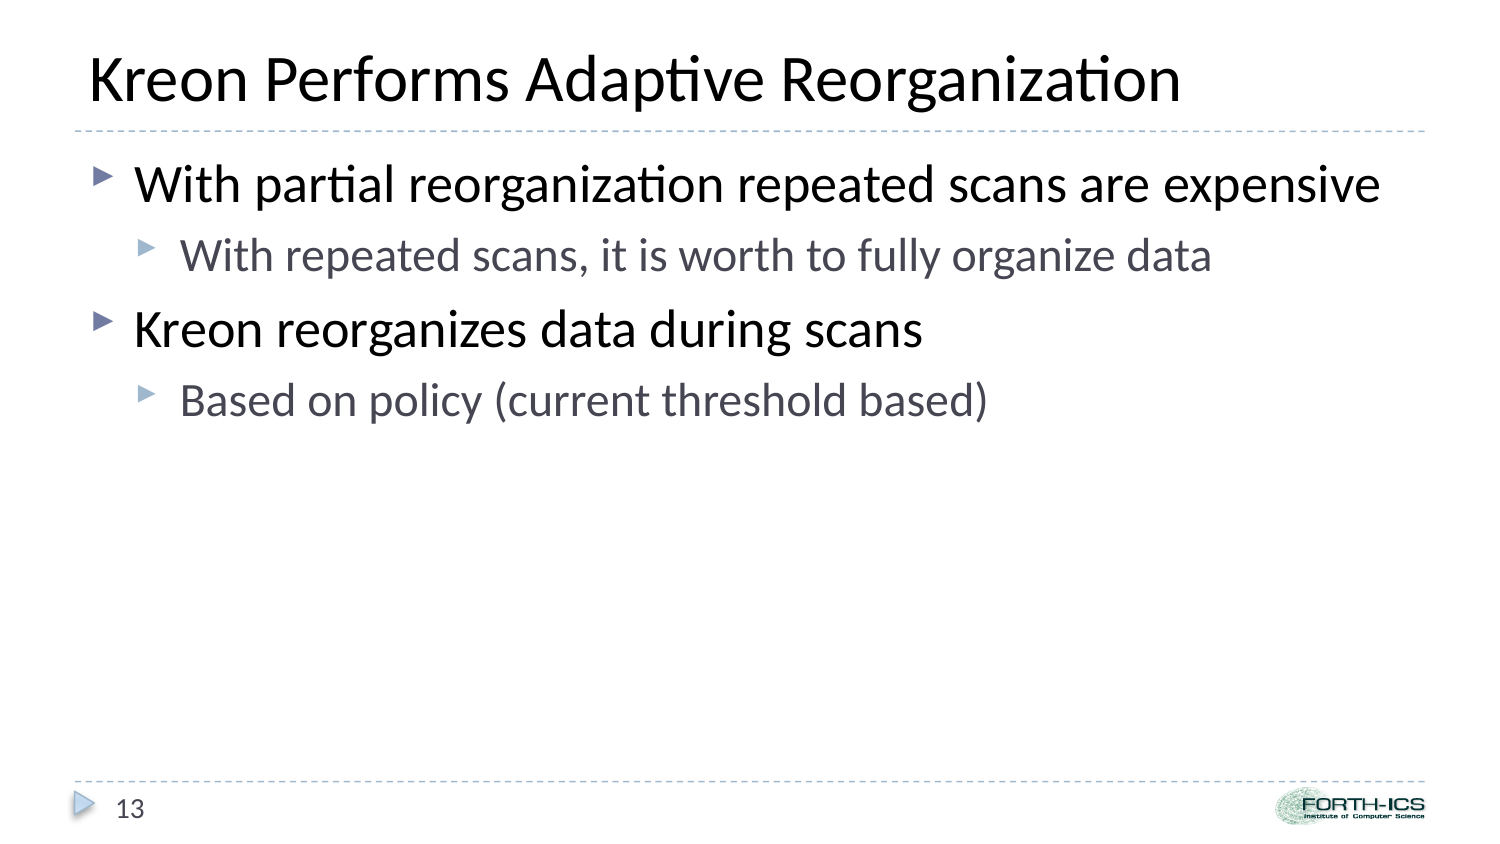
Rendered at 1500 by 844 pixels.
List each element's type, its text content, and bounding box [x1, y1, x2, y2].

list With partial reorganization repeated scans are expensive With repeated scans, it is worth to fully organize data Kreon reorganizes data during scans Based on policy (current threshold based) [75, 140, 1463, 769]
picture [1275, 787, 1429, 825]
slide_number 13 [100, 782, 426, 827]
title Kreon Performs Adaptive Reorganization [75, 18, 1425, 122]
